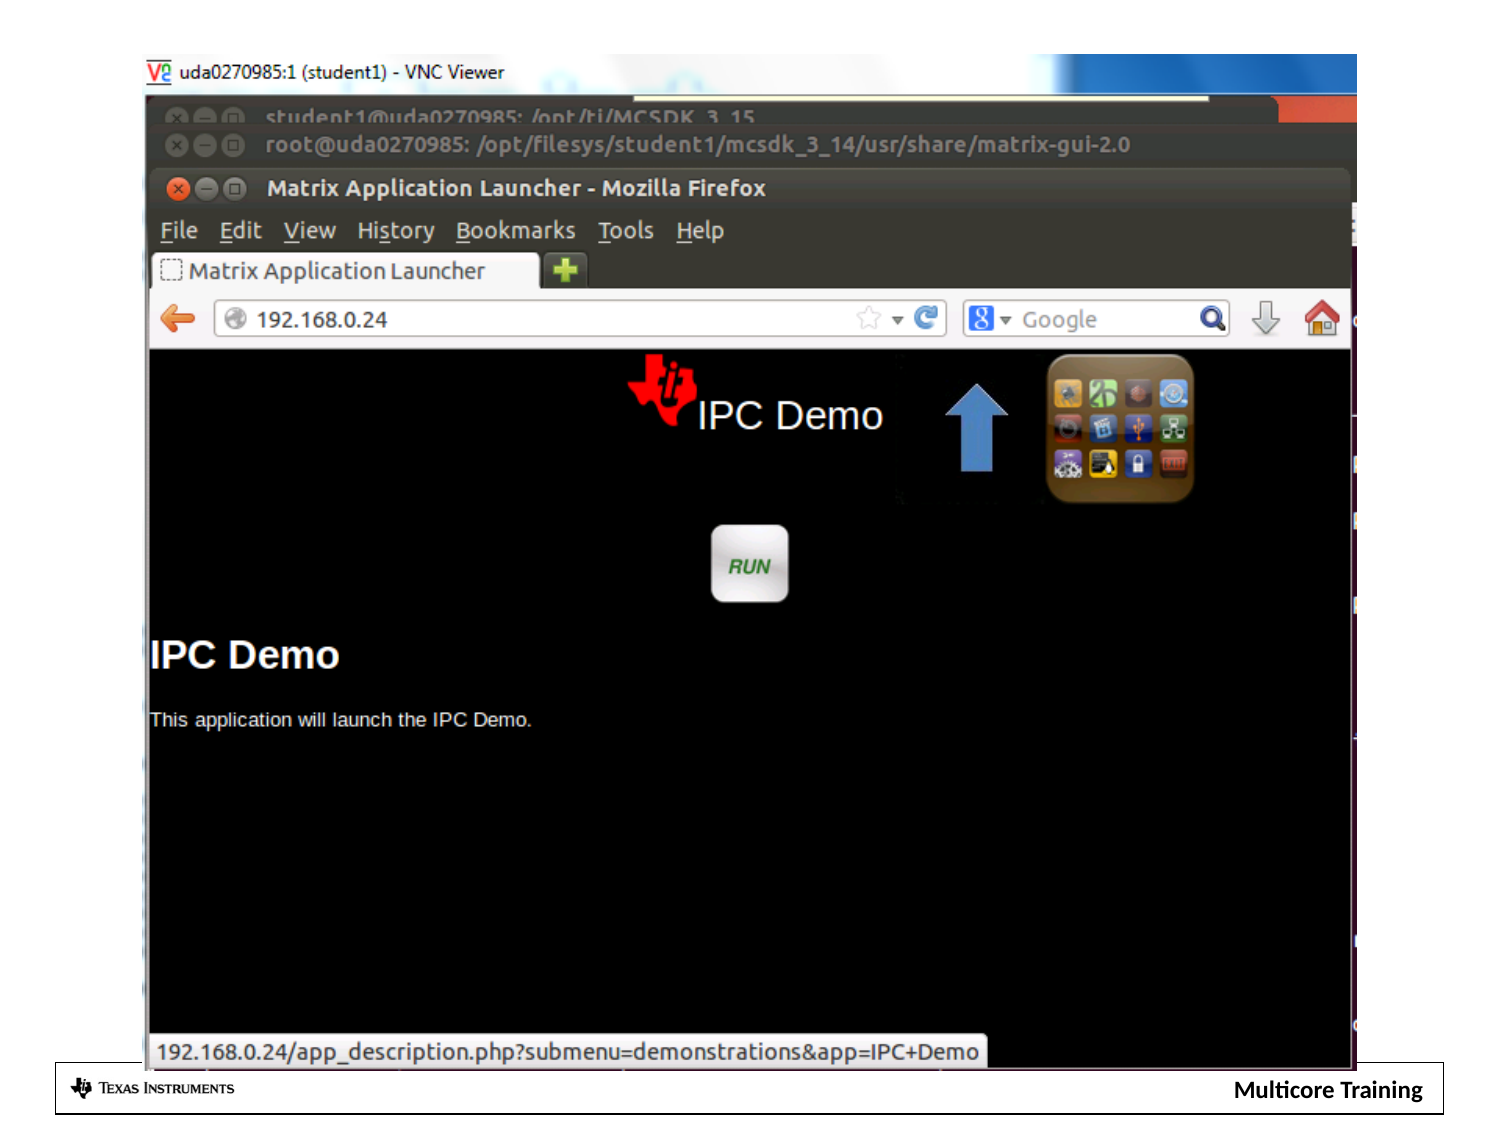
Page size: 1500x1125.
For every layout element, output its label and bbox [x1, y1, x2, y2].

picture [59, 54, 1358, 1110]
